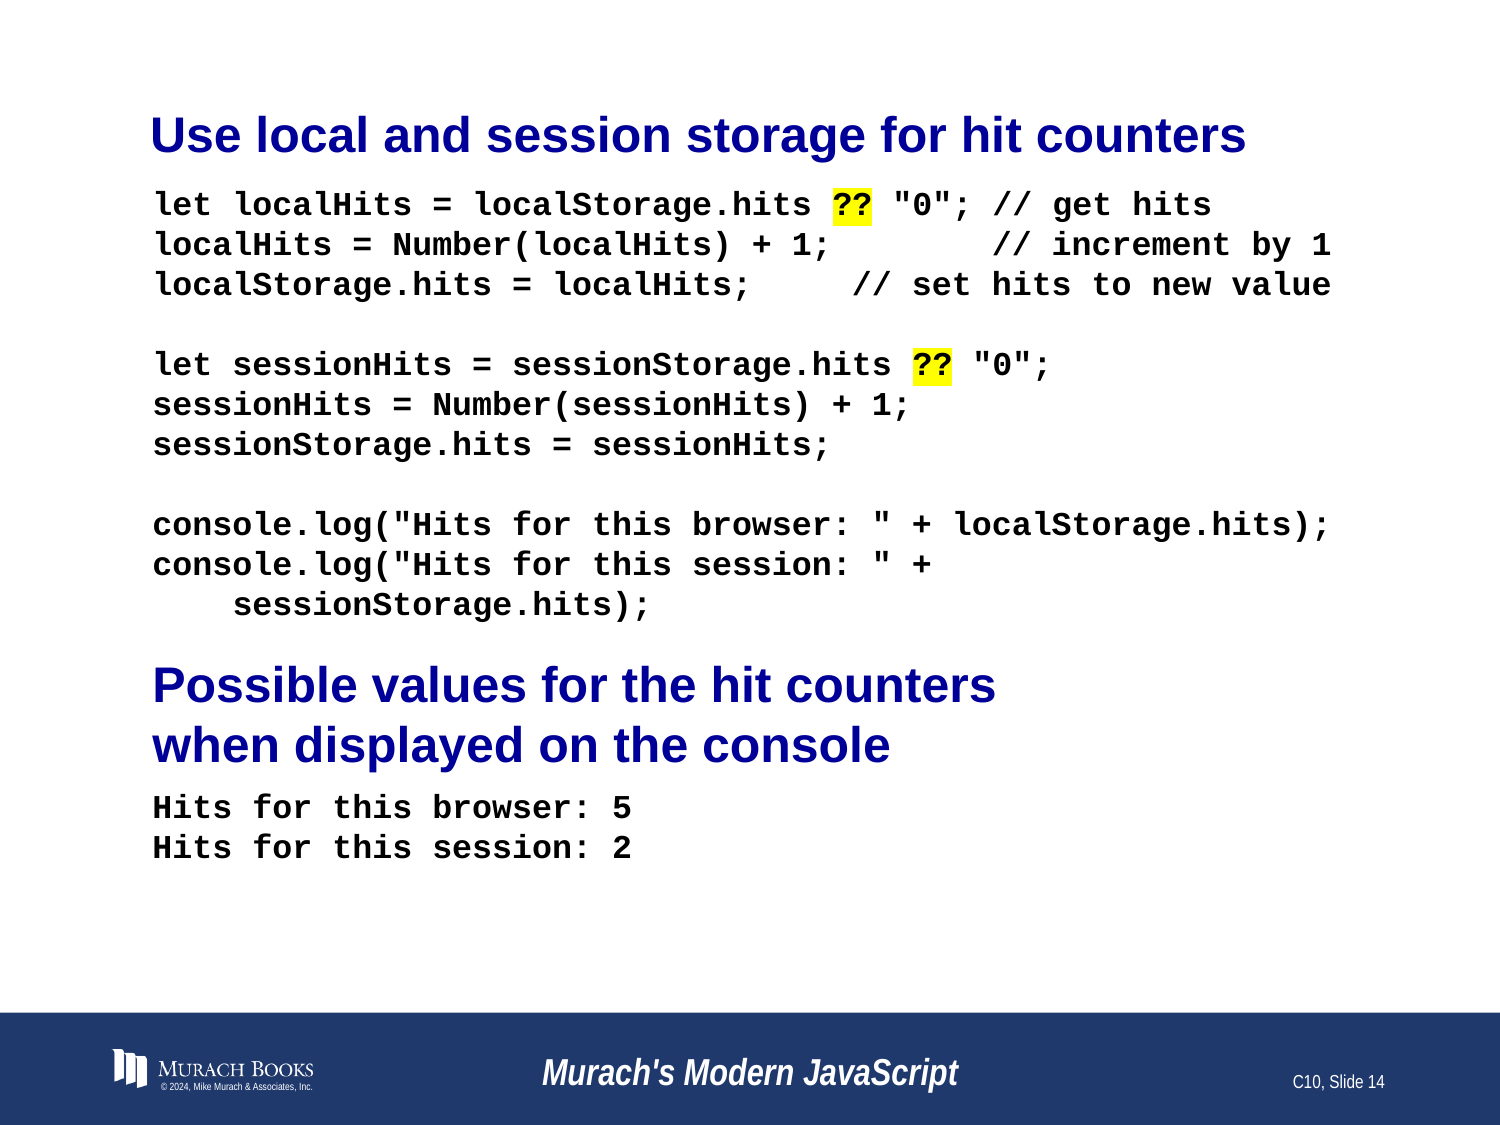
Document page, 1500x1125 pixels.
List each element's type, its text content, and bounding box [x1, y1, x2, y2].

list let localHits = localStorage.hits ?? "0"; // get hits localHits = Number(localHits) + 1; // increment by 1 localStorage.hits = localHits; // set hits to new value let sessionHits = sessionStorage.hits ?? "0"; sessionHits = Number(sessionHits) + 1; sessionStorage.hits = sessionHits; console.log("Hits for this browser: " + localStorage.hits); console.log("Hits for this session: " + sessionStorage.hits); Possible values for the hit counters when displayed on the console Hits for this browser: 5 Hits for this session: 2 [137, 174, 1363, 975]
slide_number C10, Slide 14 [1087, 1025, 1400, 1100]
slide_number Murach's Modern JavaScript [450, 1025, 1050, 1100]
title Use local and session storage for hit counters [150, 102, 1350, 164]
footer © 2024, Mike Murach & Associates, Inc. [12, 1025, 450, 1100]
